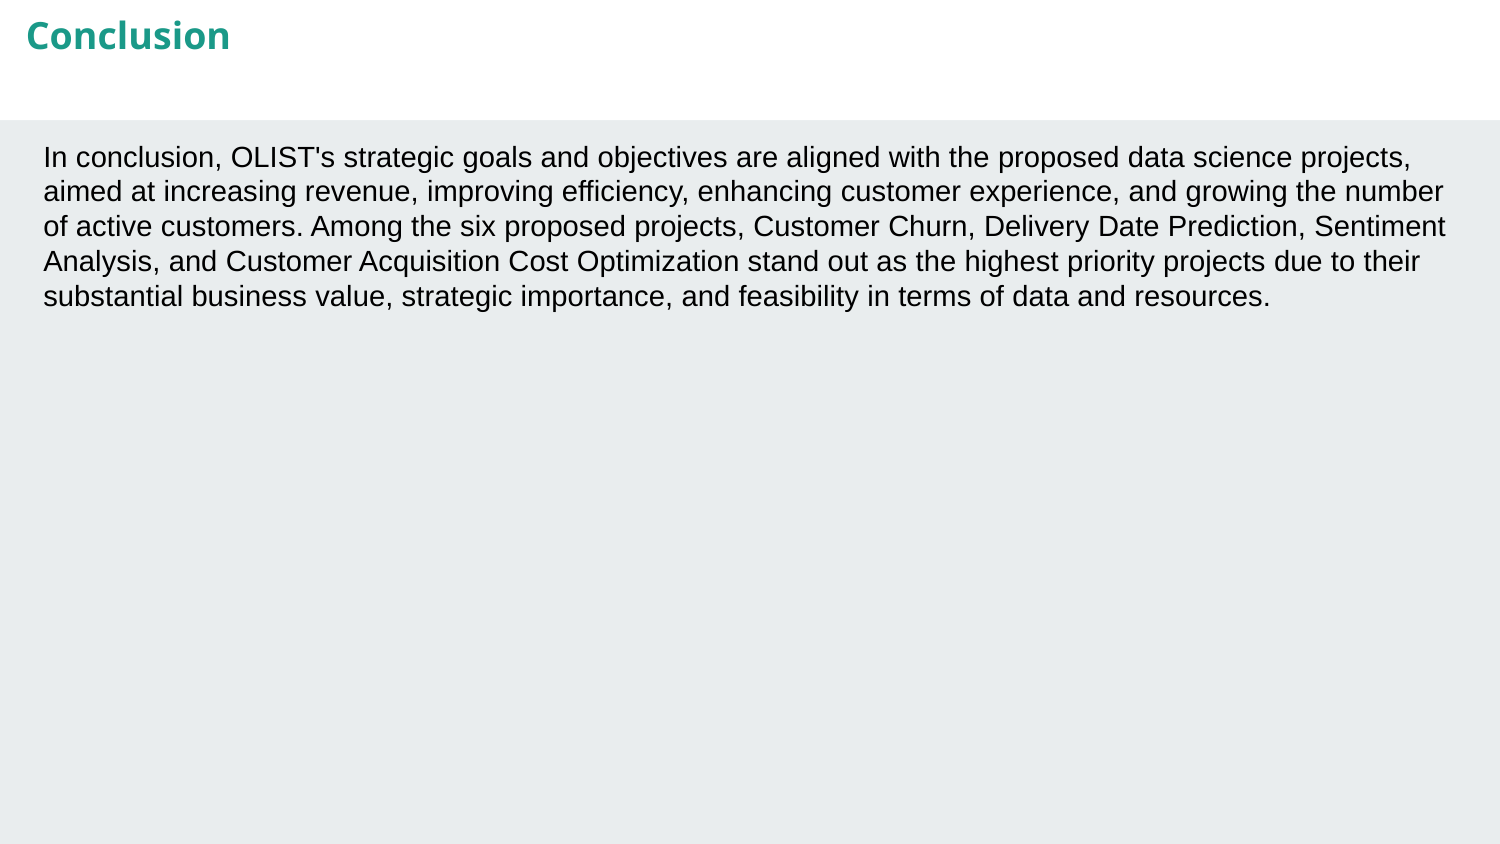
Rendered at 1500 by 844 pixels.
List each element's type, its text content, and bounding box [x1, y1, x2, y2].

text_box In conclusion, OLIST's strategic goals and objectives are aligned with the proposed data science projects, aimed at increasing revenue, improving efficiency, enhancing customer experience, and growing the number of active customers. Among the six proposed projects, Customer Churn, Delivery Date Prediction, Sentiment Analysis, and Customer Acquisition Cost Optimization stand out as the highest priority projects due to their substantial business value, strategic importance, and feasibility in terms of data and resources. [28, 130, 1482, 320]
text_box Conclusion [10, 0, 1472, 52]
